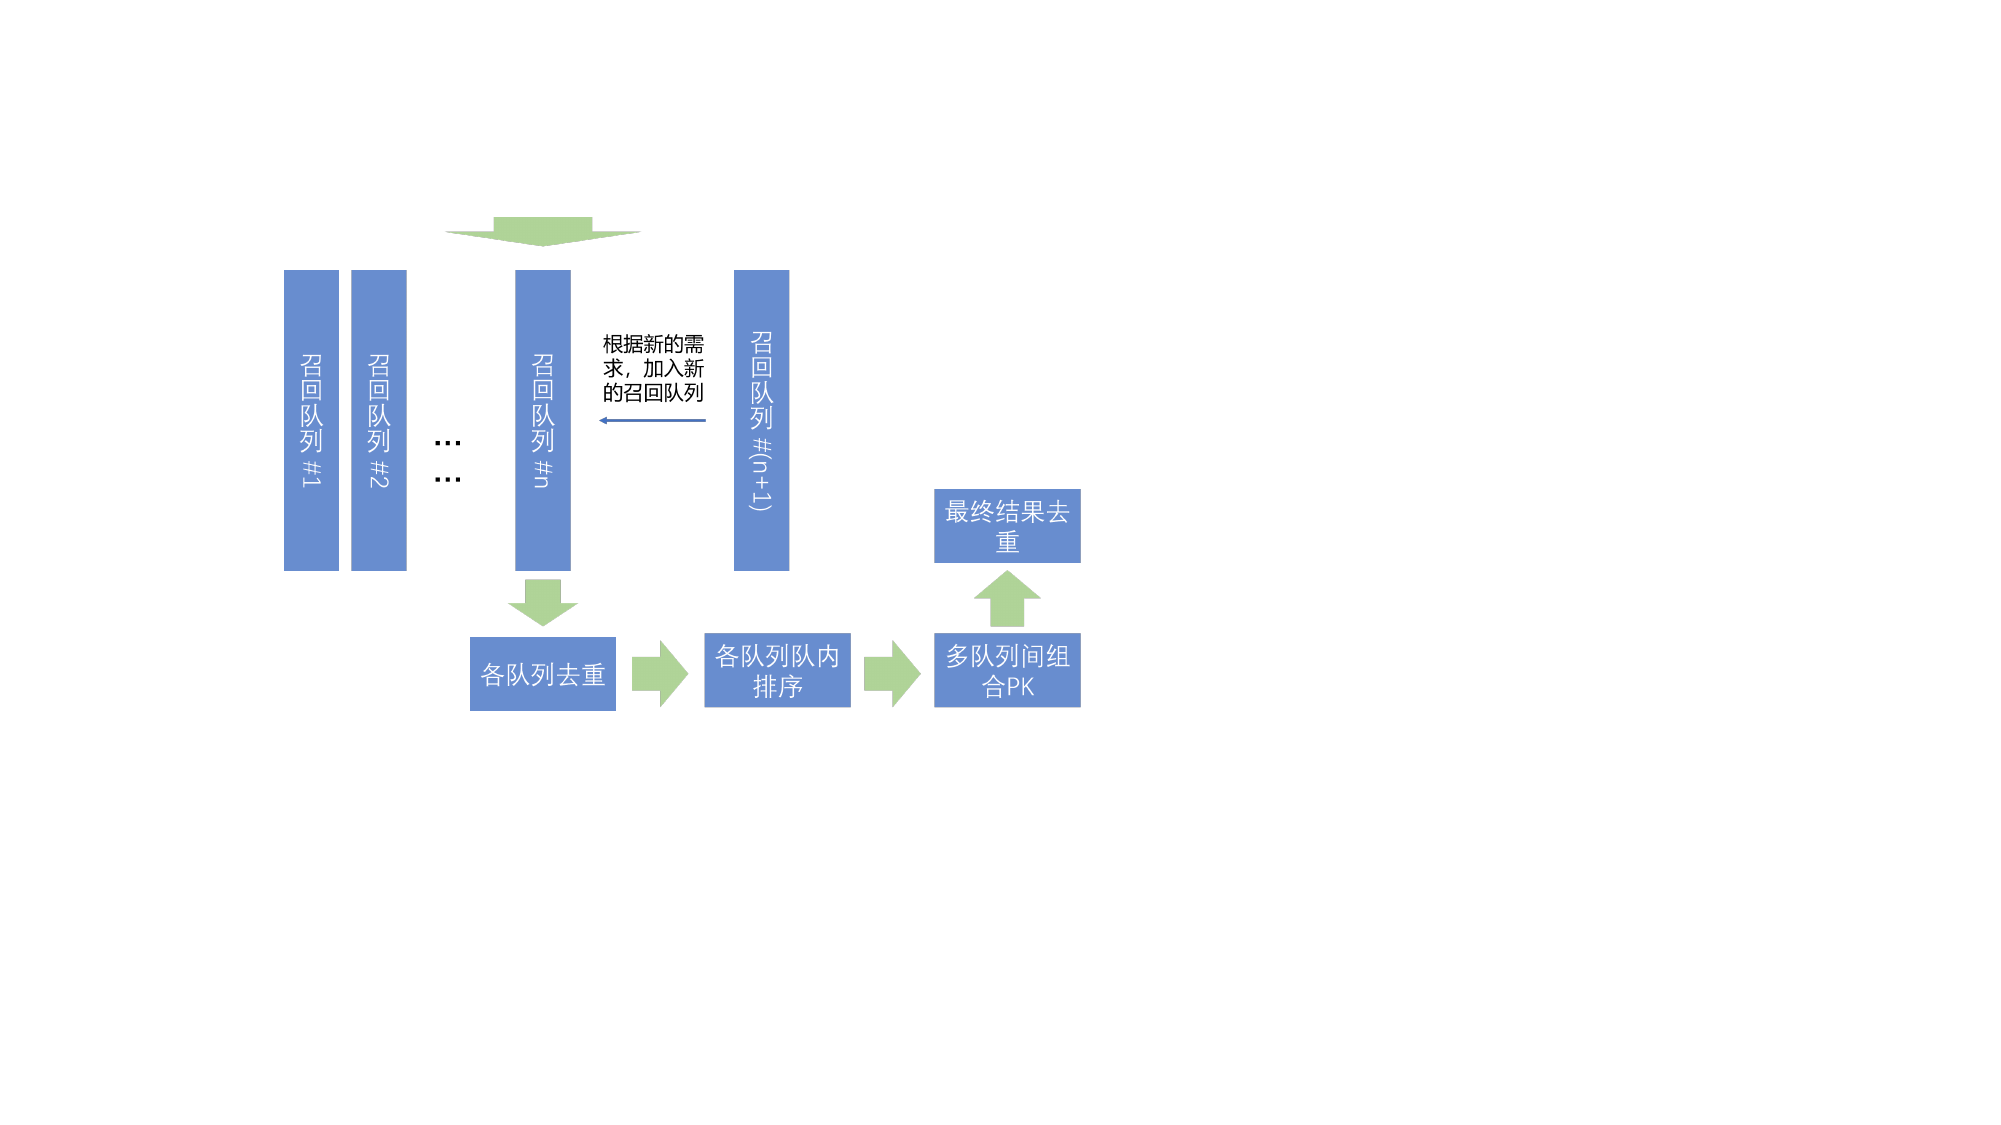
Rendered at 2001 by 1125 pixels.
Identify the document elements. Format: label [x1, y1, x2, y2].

picture [280, 217, 1086, 716]
